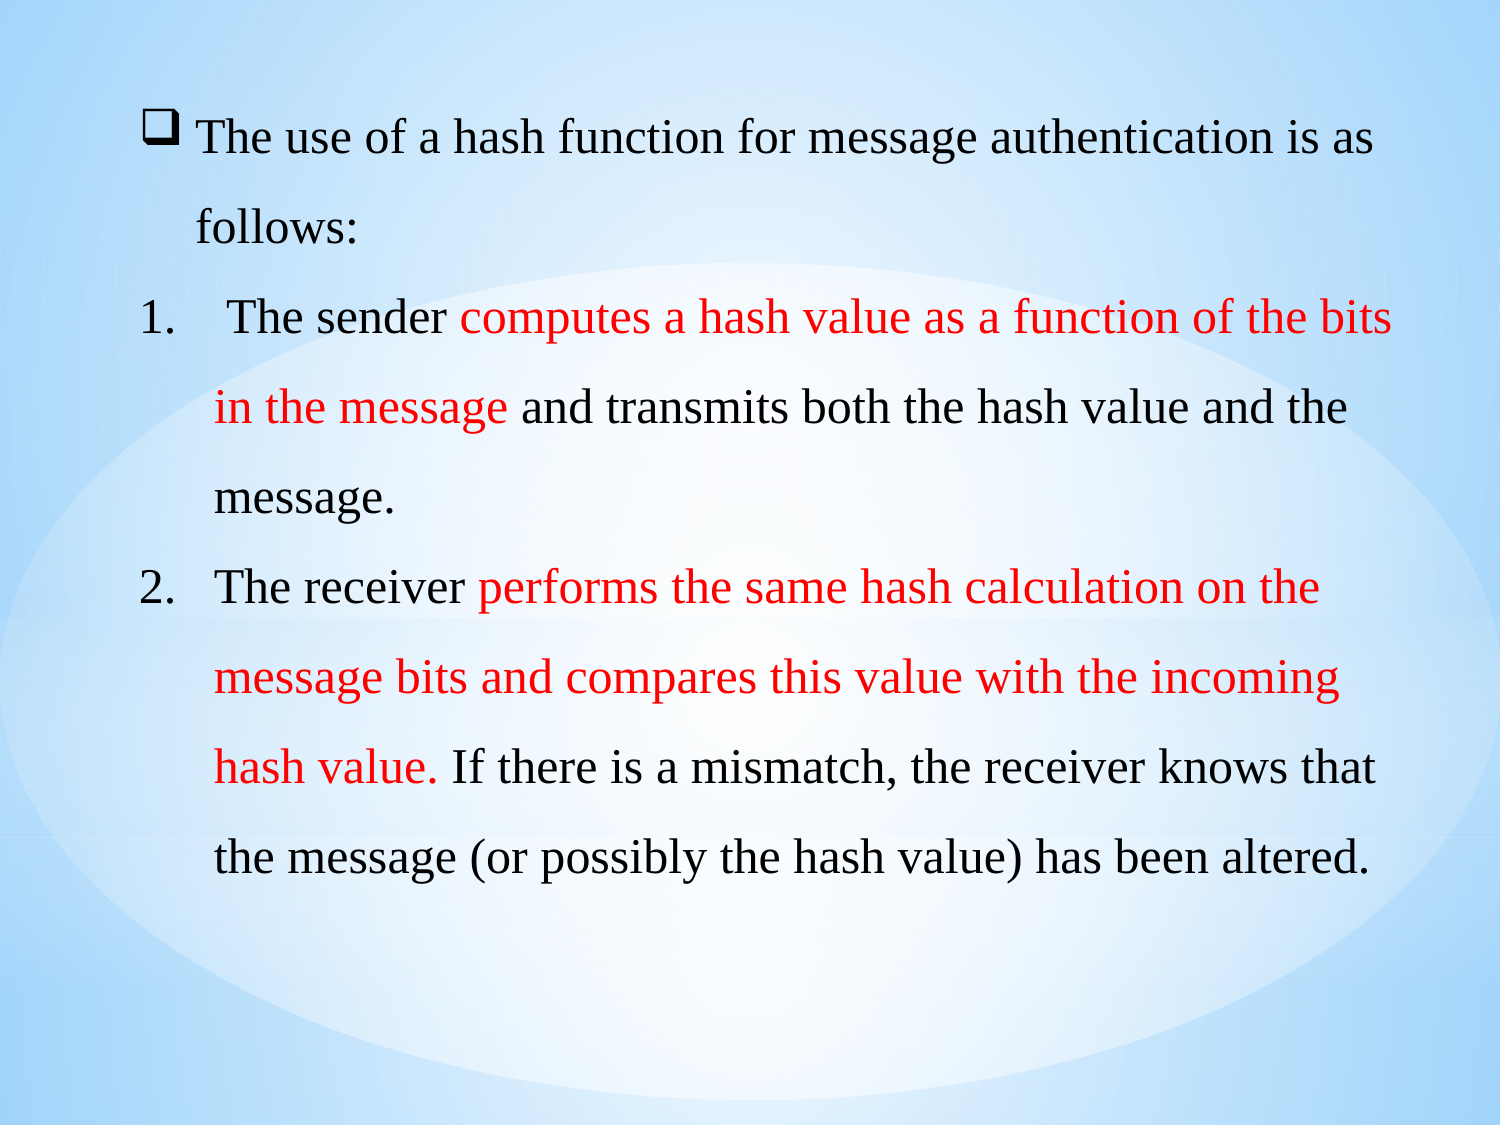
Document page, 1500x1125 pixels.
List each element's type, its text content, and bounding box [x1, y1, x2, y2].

text_box The use of a hash function for message authentication is as follows: The sender computes a hash value as a function of the bits in the message and transmits both the hash value and the message. The receiver performs the same hash calculation on the message bits and compares this value with the incoming hash value. If there is a mismatch, the receiver knows that the message (or possibly the hash value) has been altered. [123, 66, 1424, 892]
